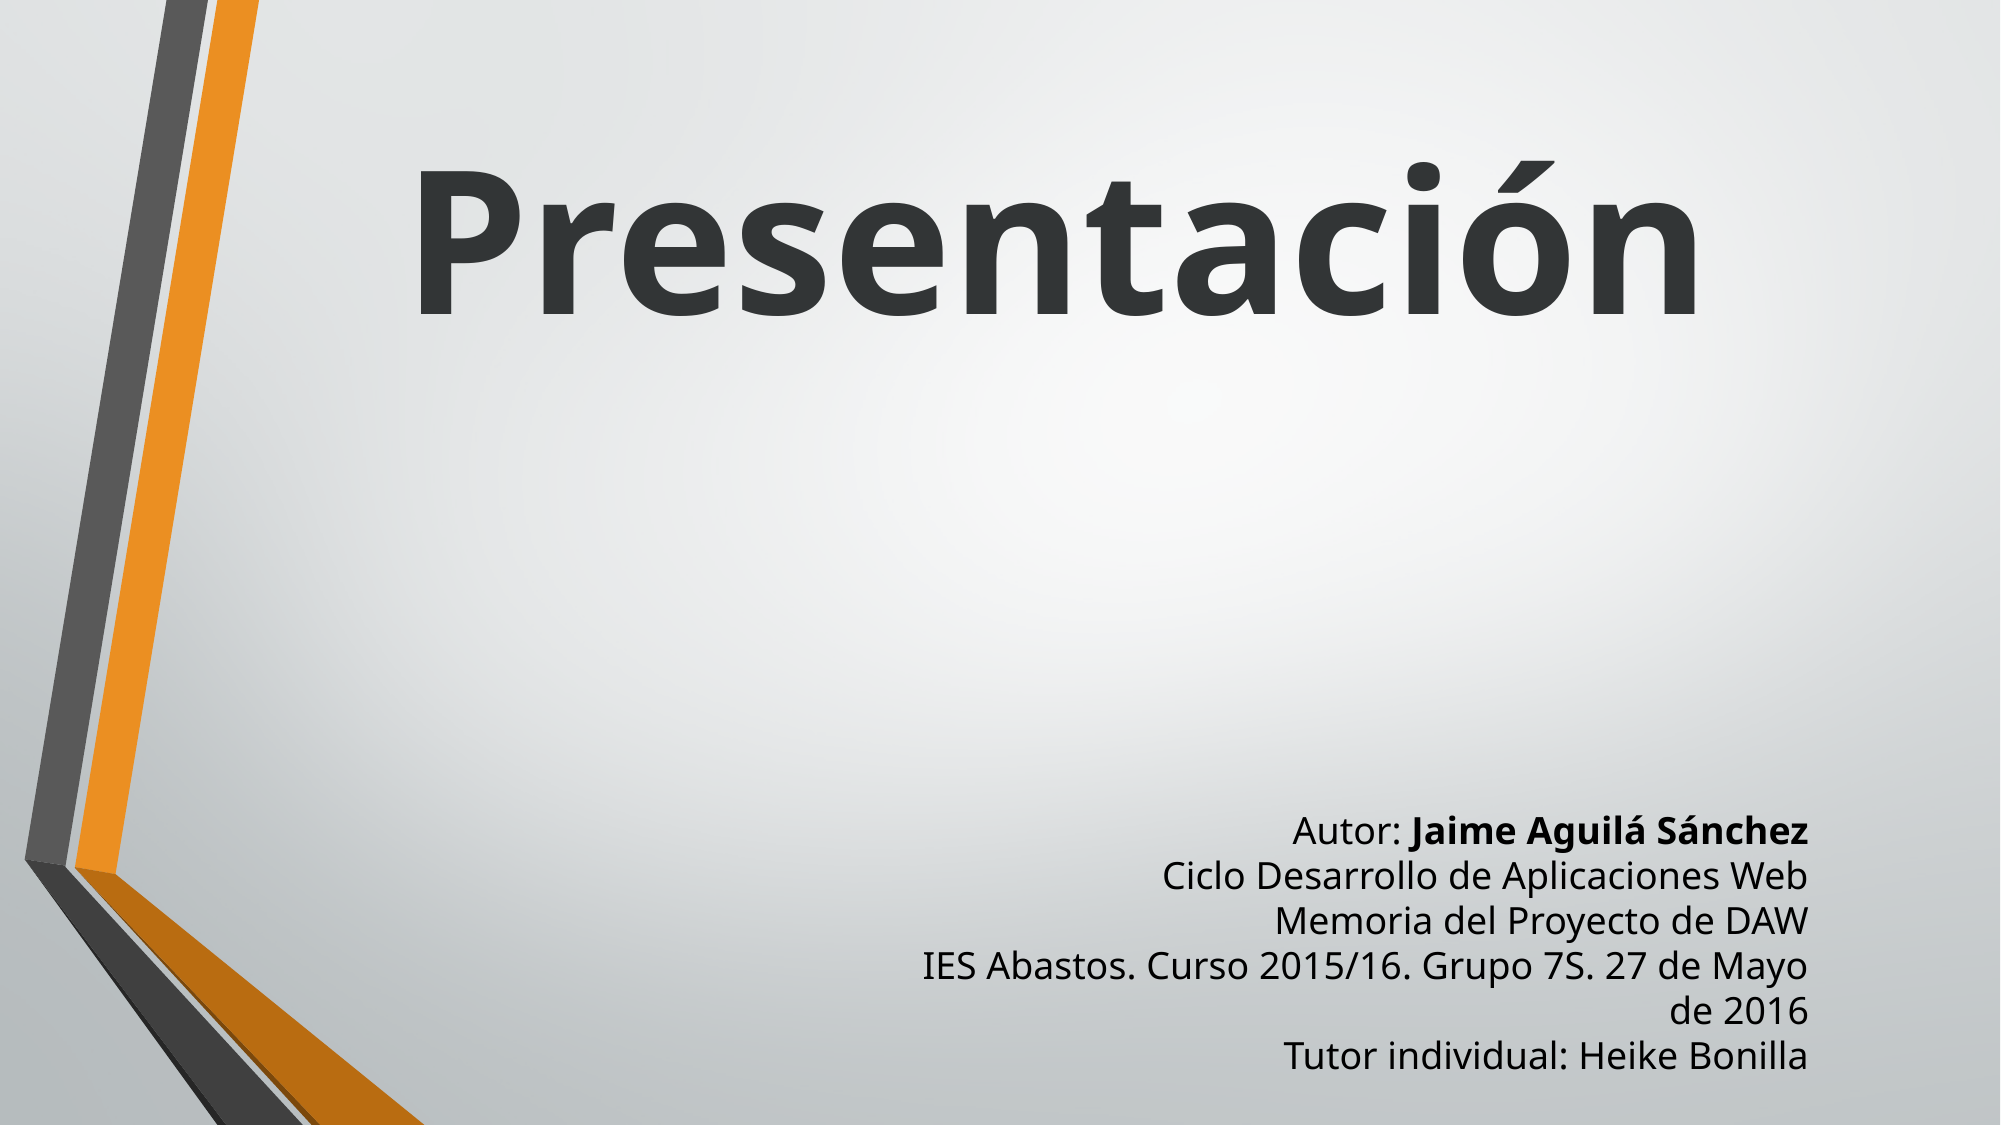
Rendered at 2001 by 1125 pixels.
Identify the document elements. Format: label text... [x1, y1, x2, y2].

text_box Autor: Jaime Aguilá Sánchez Ciclo Desarrollo de Aplicaciones Web Memoria del Proyecto de DAW IES Abastos. Curso 2015/16. Grupo 7S. 27 de Mayo de 2016 Tutor individual: Heike Bonilla [854, 799, 1824, 1125]
title Presentación [234, 91, 1879, 379]
